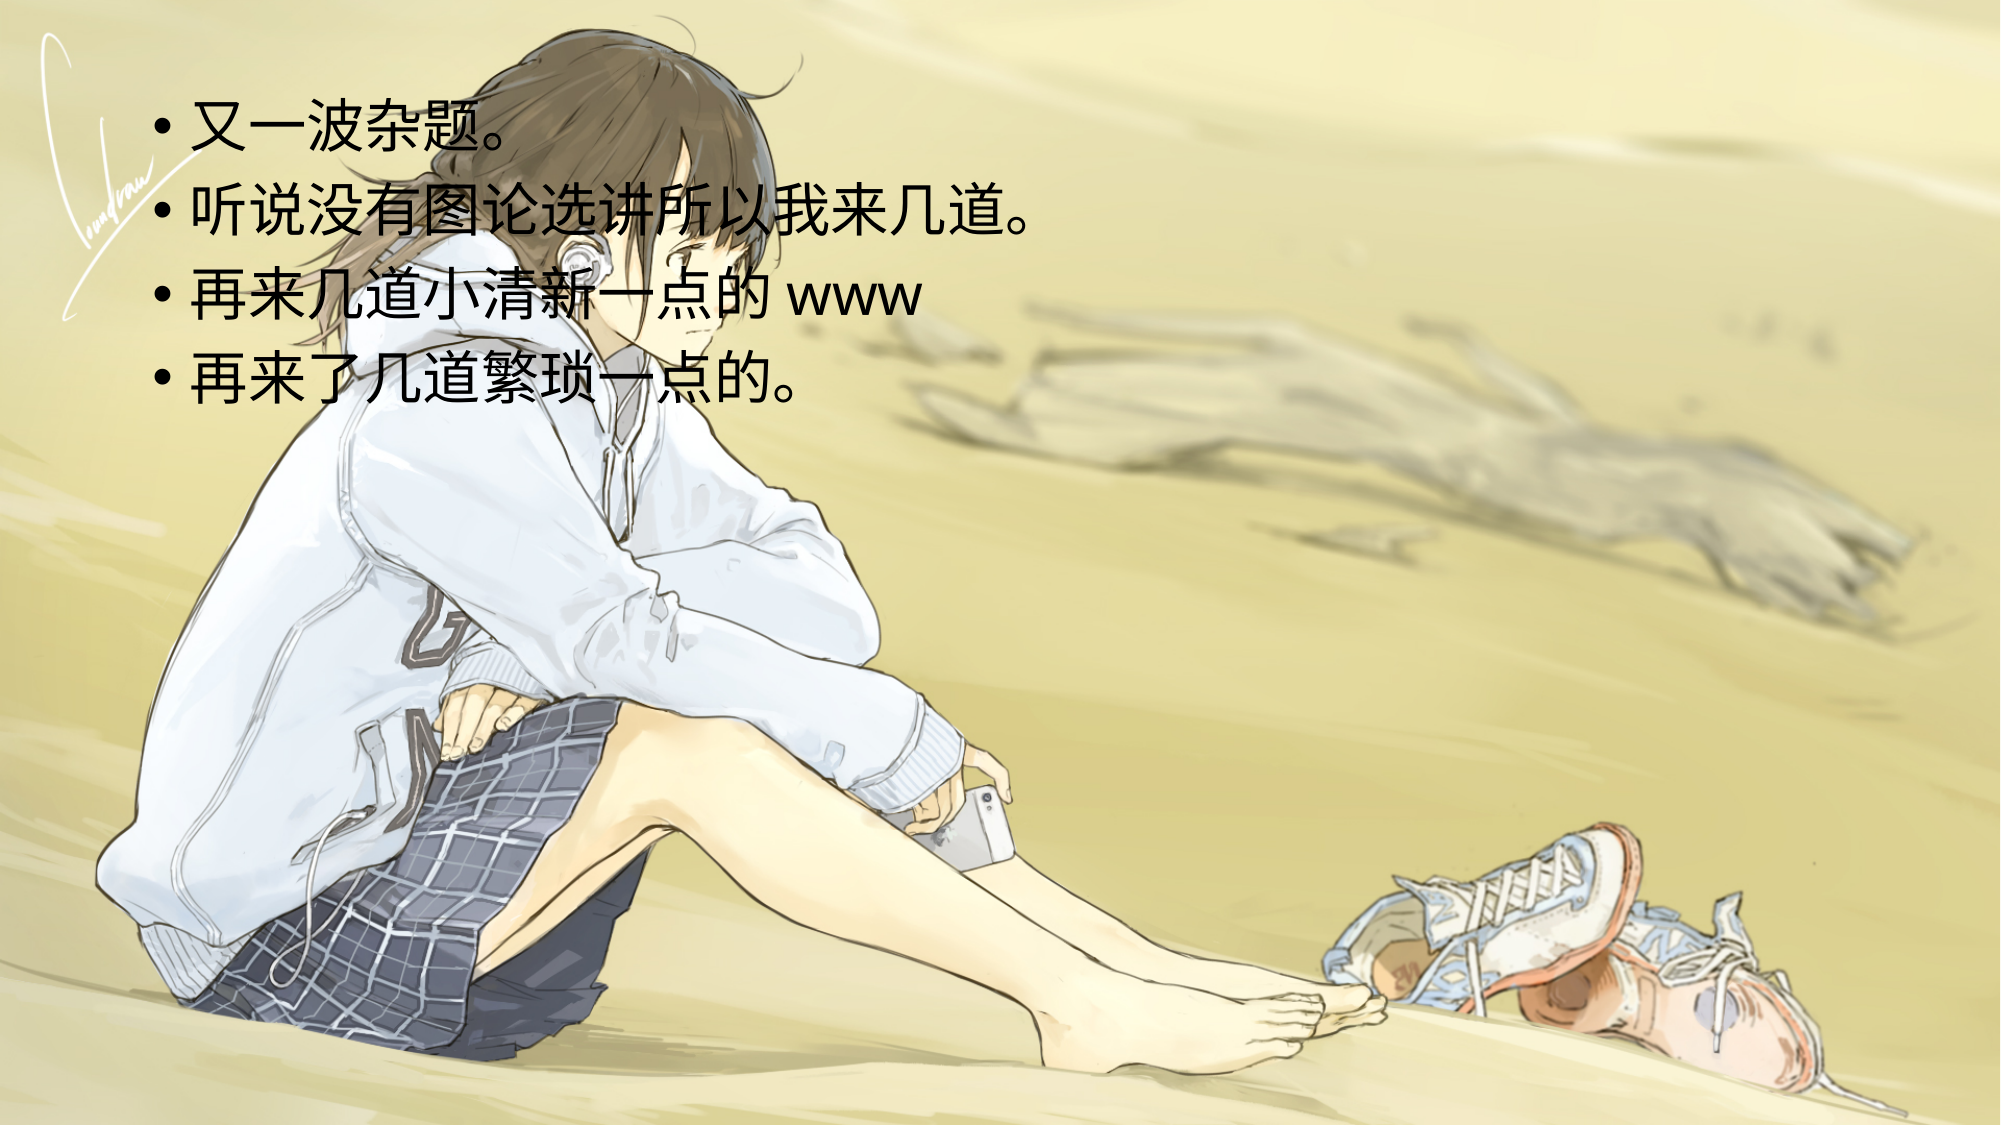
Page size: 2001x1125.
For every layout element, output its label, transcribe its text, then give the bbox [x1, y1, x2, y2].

picture [0, 0, 2001, 1125]
list 又一波杂题。 听说没有图论选讲所以我来几道。 再来几道小清新一点的www 再来了几道繁琐一点的。 [137, 90, 1863, 1044]
